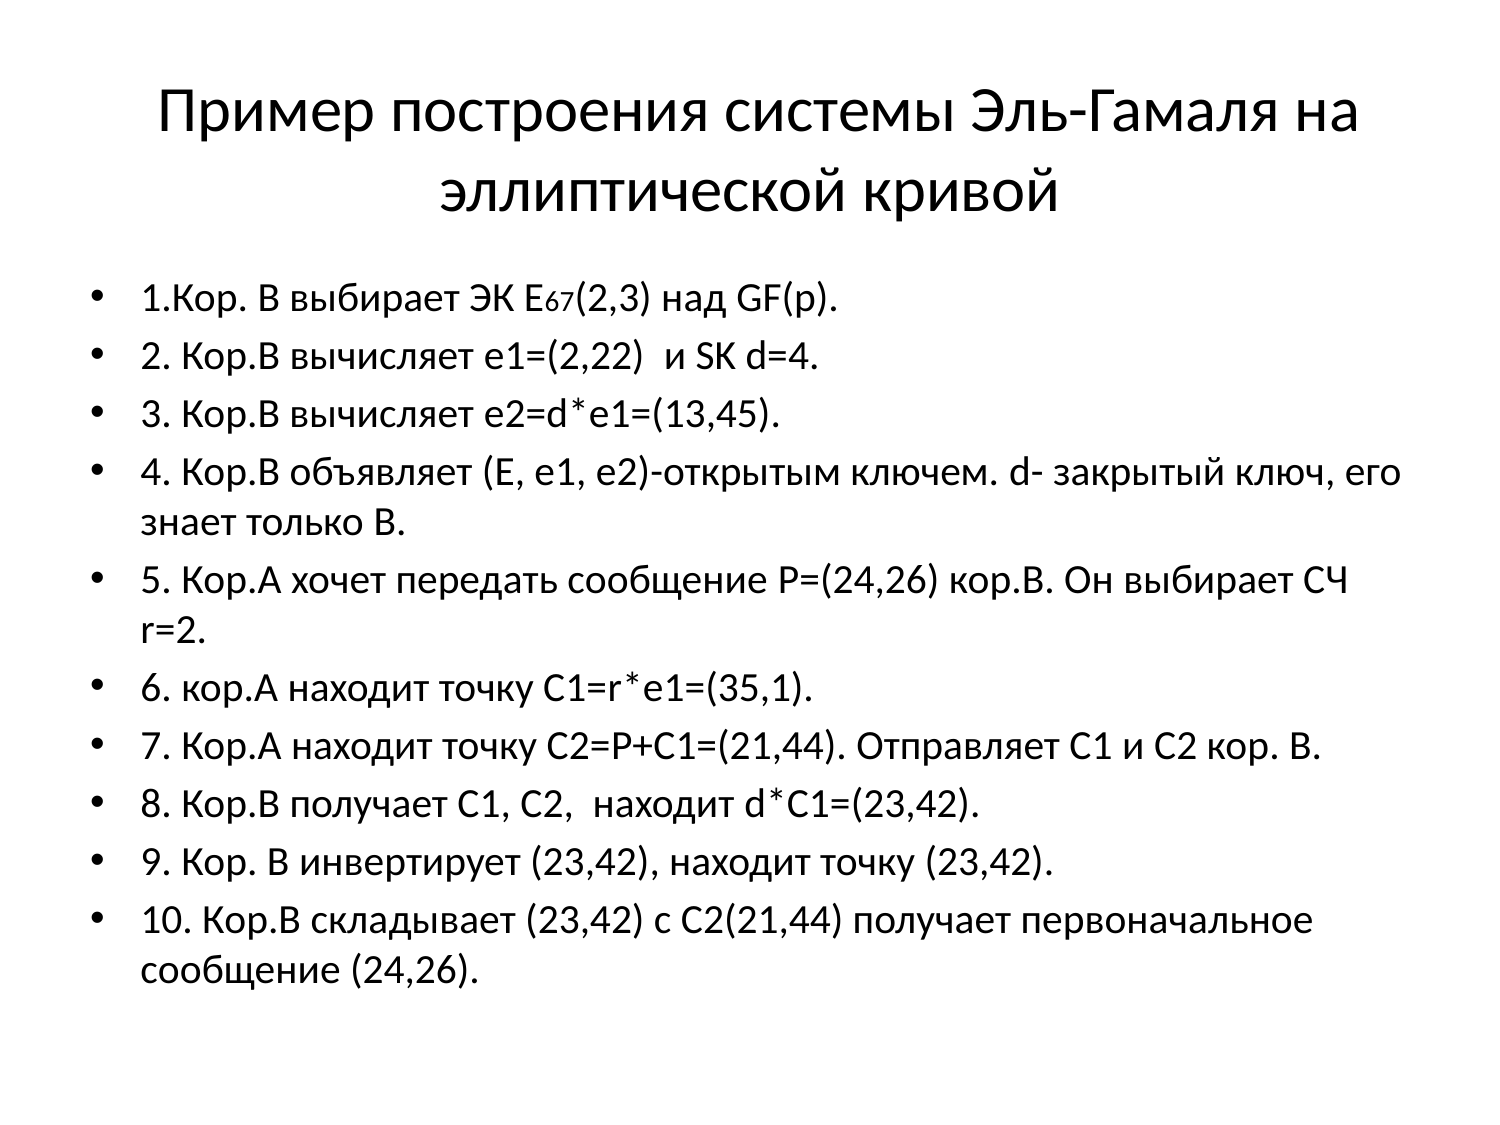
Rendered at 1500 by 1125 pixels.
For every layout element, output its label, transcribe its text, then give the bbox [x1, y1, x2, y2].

list 1.Кор. В выбирает ЭК Е67(2,3) над GF(p). 2. Кор.В вычисляет e1=(2,22) и SK d=4. 3. Кор.В вычисляет e2=d*e1=(13,45). 4. Кор.В объявляет (E, e1, e2)-открытым ключем. d- закрытый ключ, его знает только В. 5. Кор.А хочет передать сообщение P=(24,26) кор.В. Он выбирает СЧ r=2. 6. кор.А находит точку С1=r*e1=(35,1). 7. Кор.А находит точку С2=P+C1=(21,44). Отправляет С1 и С2 кор. В. 8. Кор.В получает С1, С2, находит d*C1=(23,42). 9. Кор. В инвертирует (23,42), находит точку (23,42). 10. Кор.В складывает (23,42) с С2(21,44) получает первоначальное сообщение (24,26). [75, 262, 1425, 1005]
title Пример построения системы Эль-Гамаля на эллиптической кривой [75, 45, 1425, 233]
